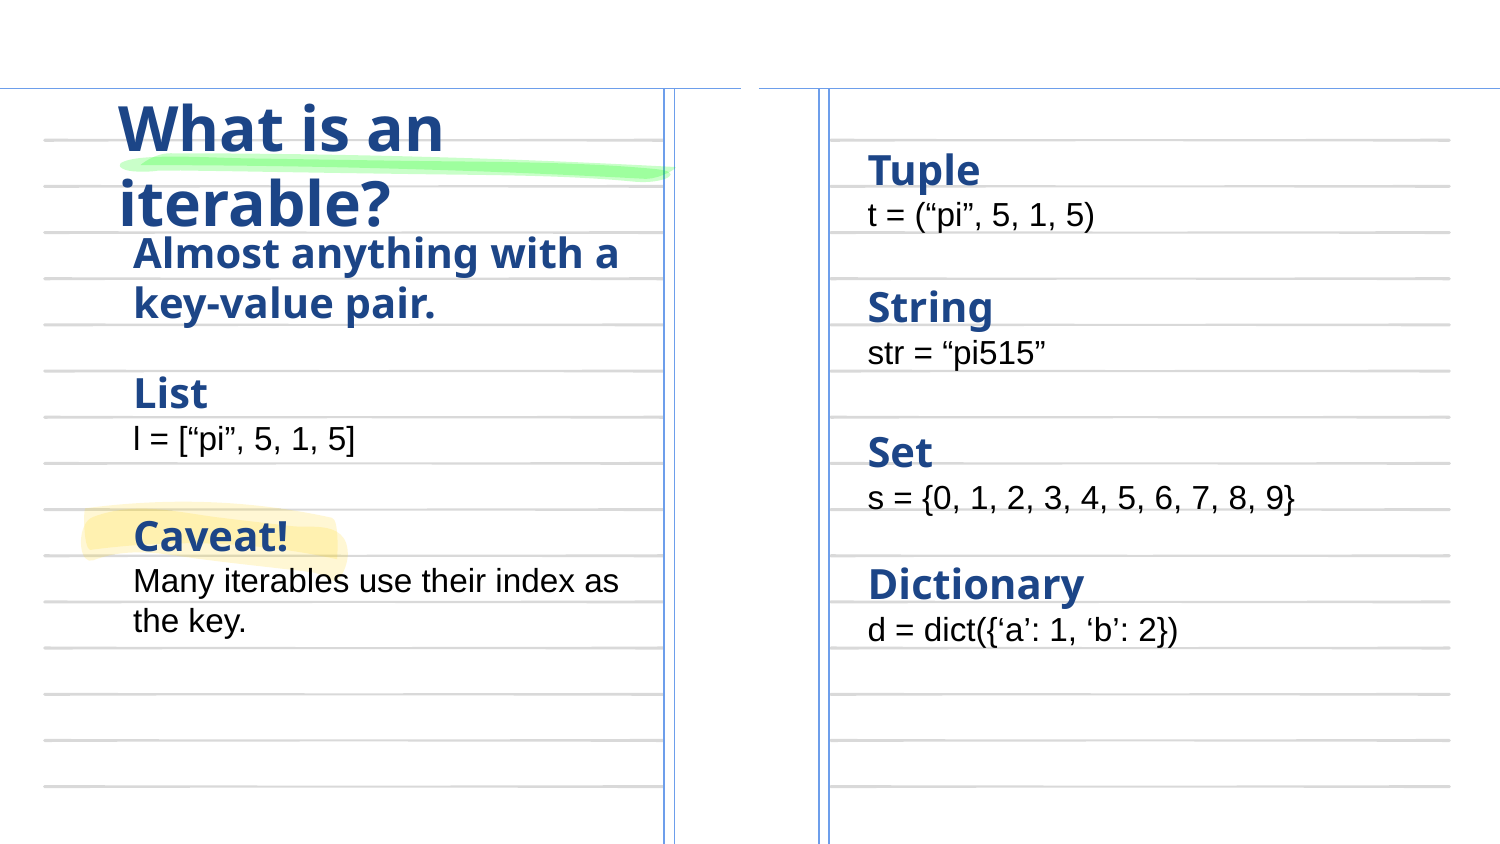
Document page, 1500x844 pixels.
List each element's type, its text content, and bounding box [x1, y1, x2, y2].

text_box Tuple t = (“pi”, 5, 1, 5) [852, 128, 1382, 236]
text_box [77, 491, 350, 589]
title What is an iterable? [118, 88, 673, 151]
text_box Dictionary d = dict({‘a’: 1, ‘b’: 2}) [852, 543, 1382, 651]
text_box Set s = {0, 1, 2, 3, 4, 5, 6, 7, 8, 9} [852, 410, 1382, 519]
text_box Caveat! Many iterables use their index as the key. [118, 494, 648, 603]
text_box List l = [“pi”, 5, 1, 5] [118, 351, 648, 460]
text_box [117, 153, 685, 183]
text_box Almost anything with a key-value pair. [118, 211, 648, 336]
text_box String str = “pi515” [852, 265, 1382, 374]
